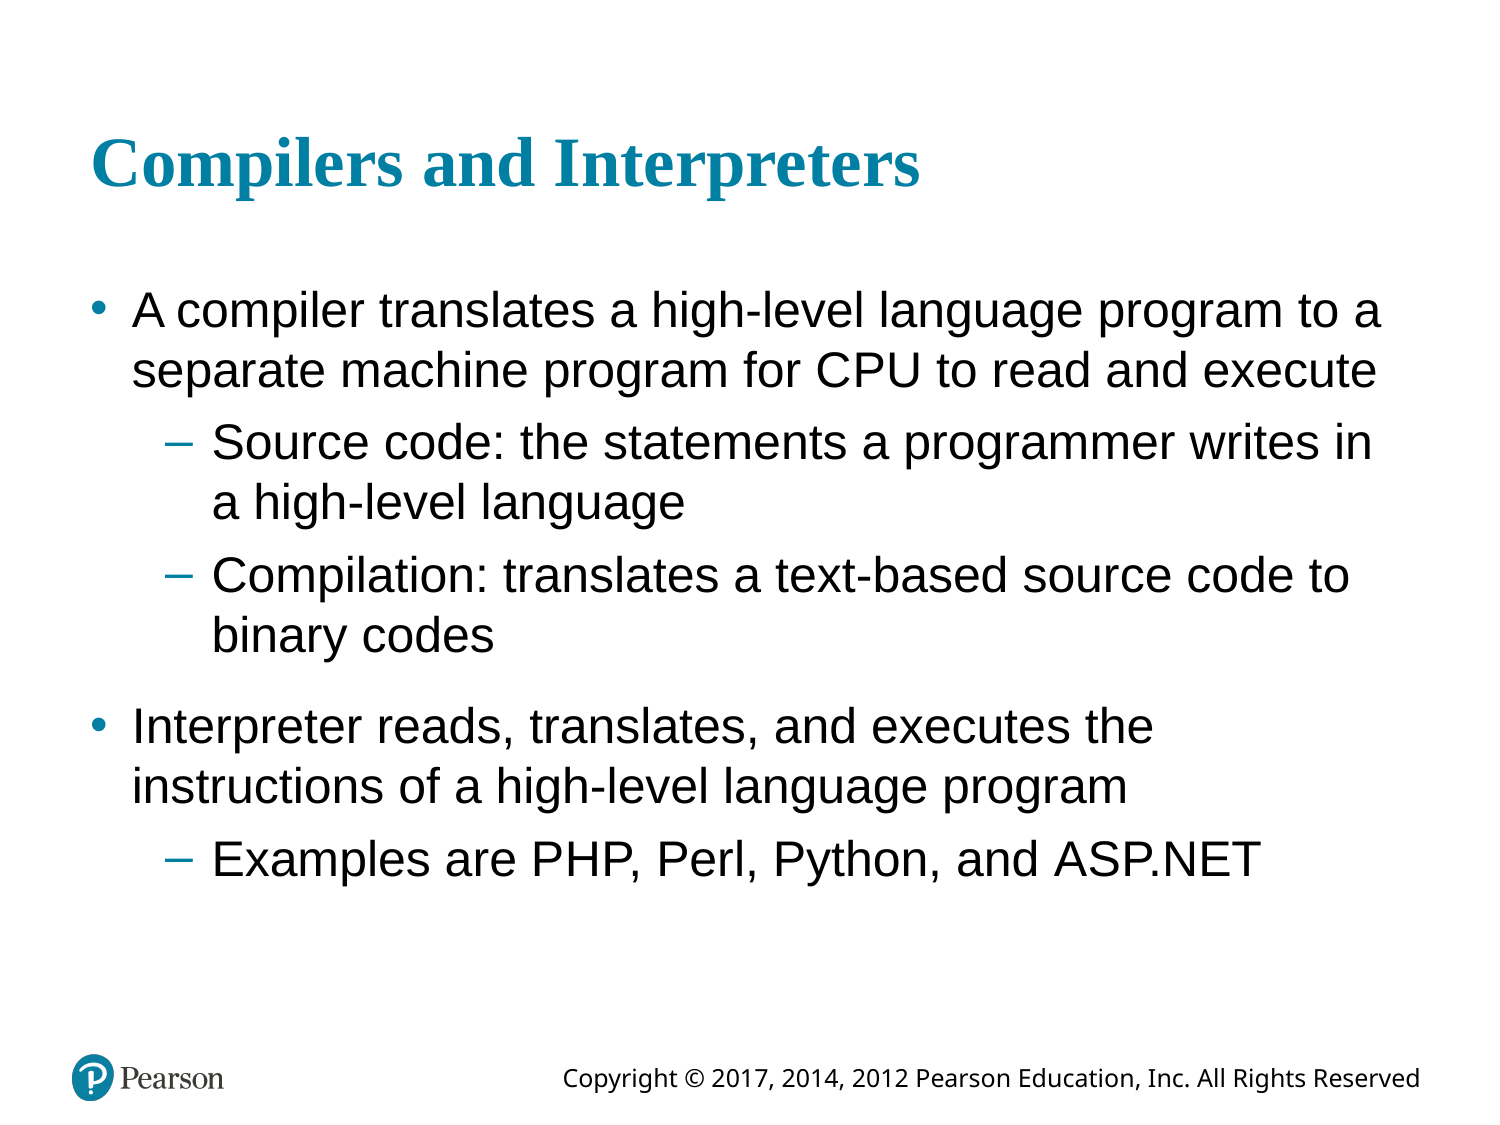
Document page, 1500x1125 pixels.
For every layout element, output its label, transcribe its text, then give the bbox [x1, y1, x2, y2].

picture [72, 1087, 83, 1101]
list A compiler translates a high-level language program to a separate machine program for C P U to read and execute Source code: the statements a programmer writes in a high-level language Compilation: translates a text-based source code to binary codes Interpreter reads, translates, and executes the instructions of a high-level language program Examples are P H P, Perl, Python, and A S P.NET [75, 262, 1425, 931]
picture [98, 1054, 224, 1101]
title Compilers and Interpreters [75, 0, 1425, 216]
picture [72, 1054, 88, 1070]
picture [80, 1063, 106, 1088]
